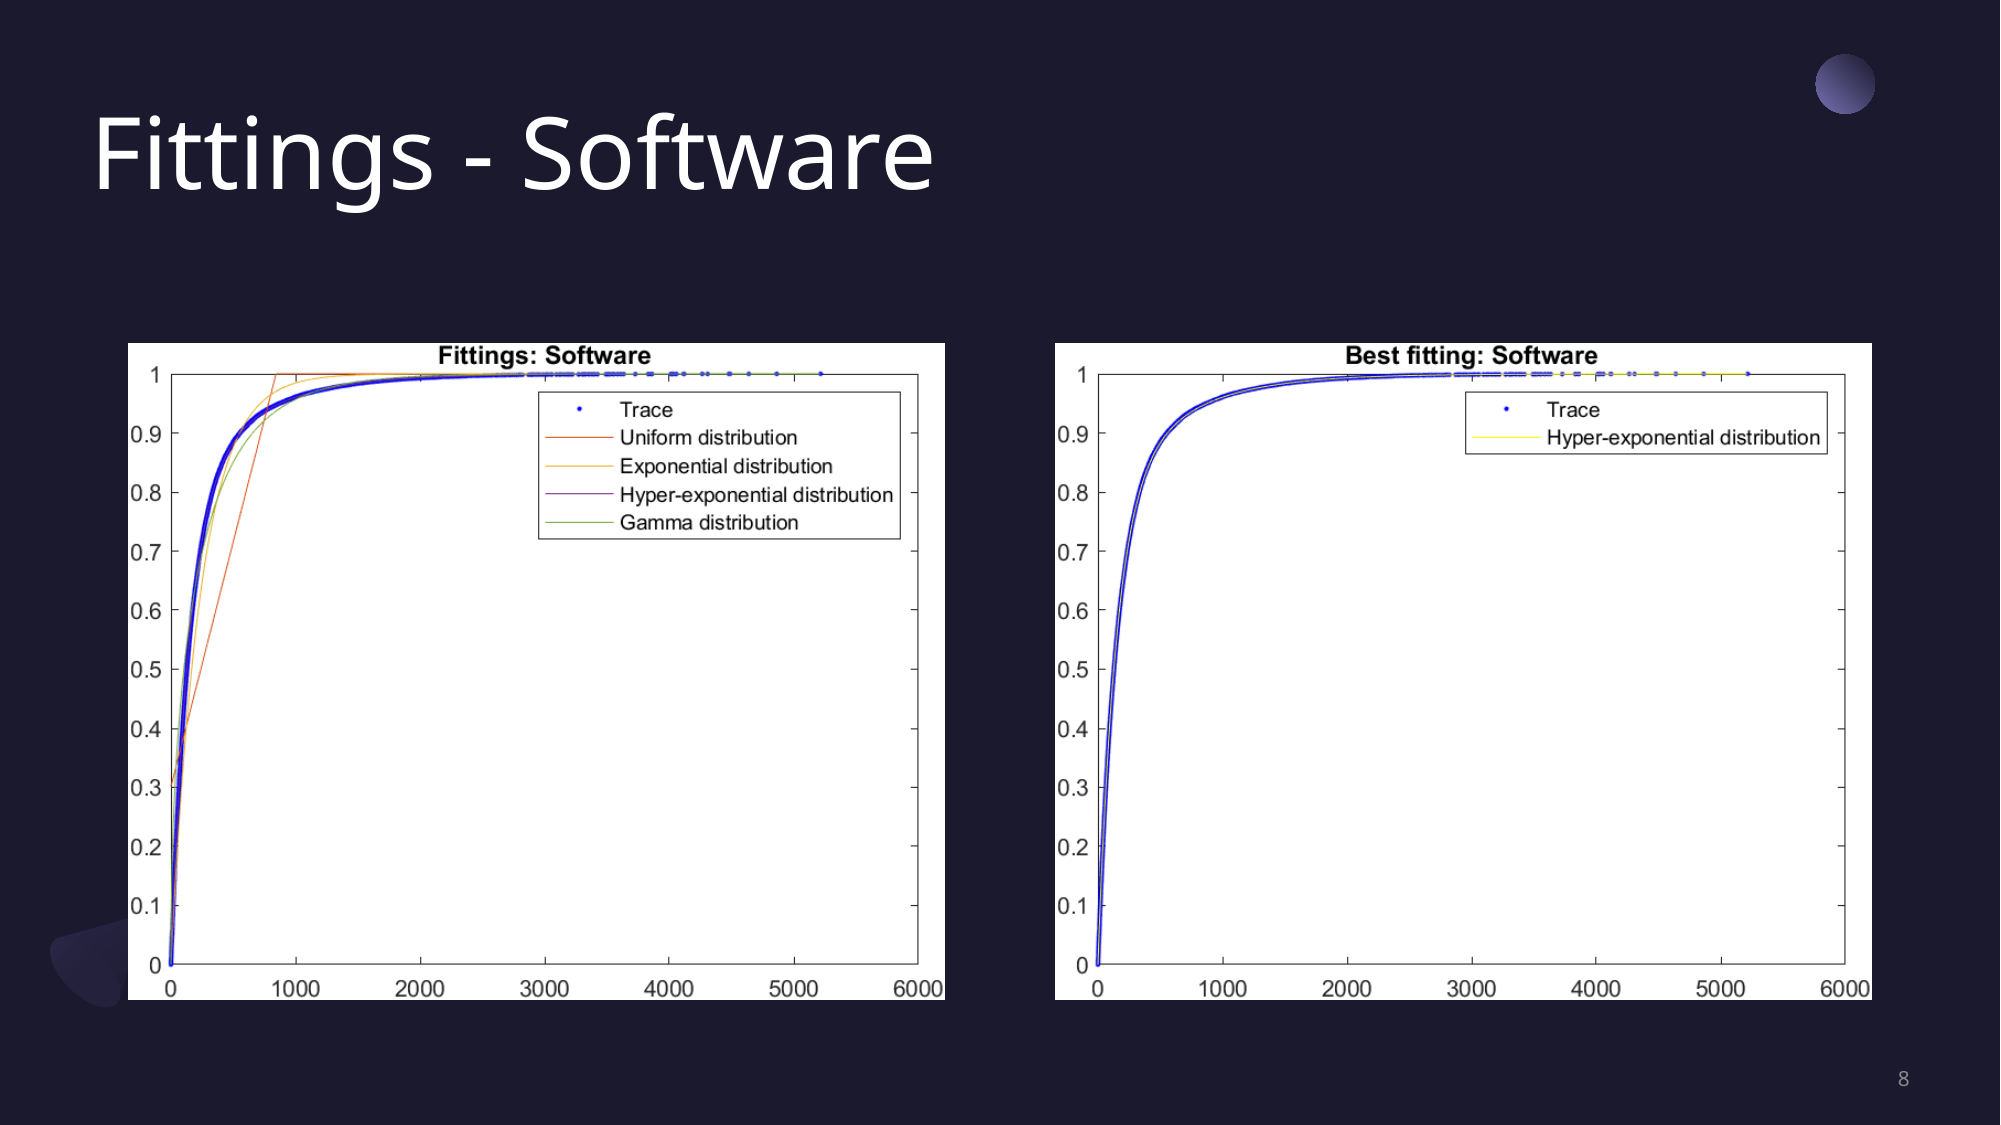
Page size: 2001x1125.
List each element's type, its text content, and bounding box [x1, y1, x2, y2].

slide_number 8 [1632, 1067, 1910, 1093]
title Fittings - Software [90, 90, 1910, 309]
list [1055, 343, 1872, 1000]
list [127, 343, 945, 1000]
